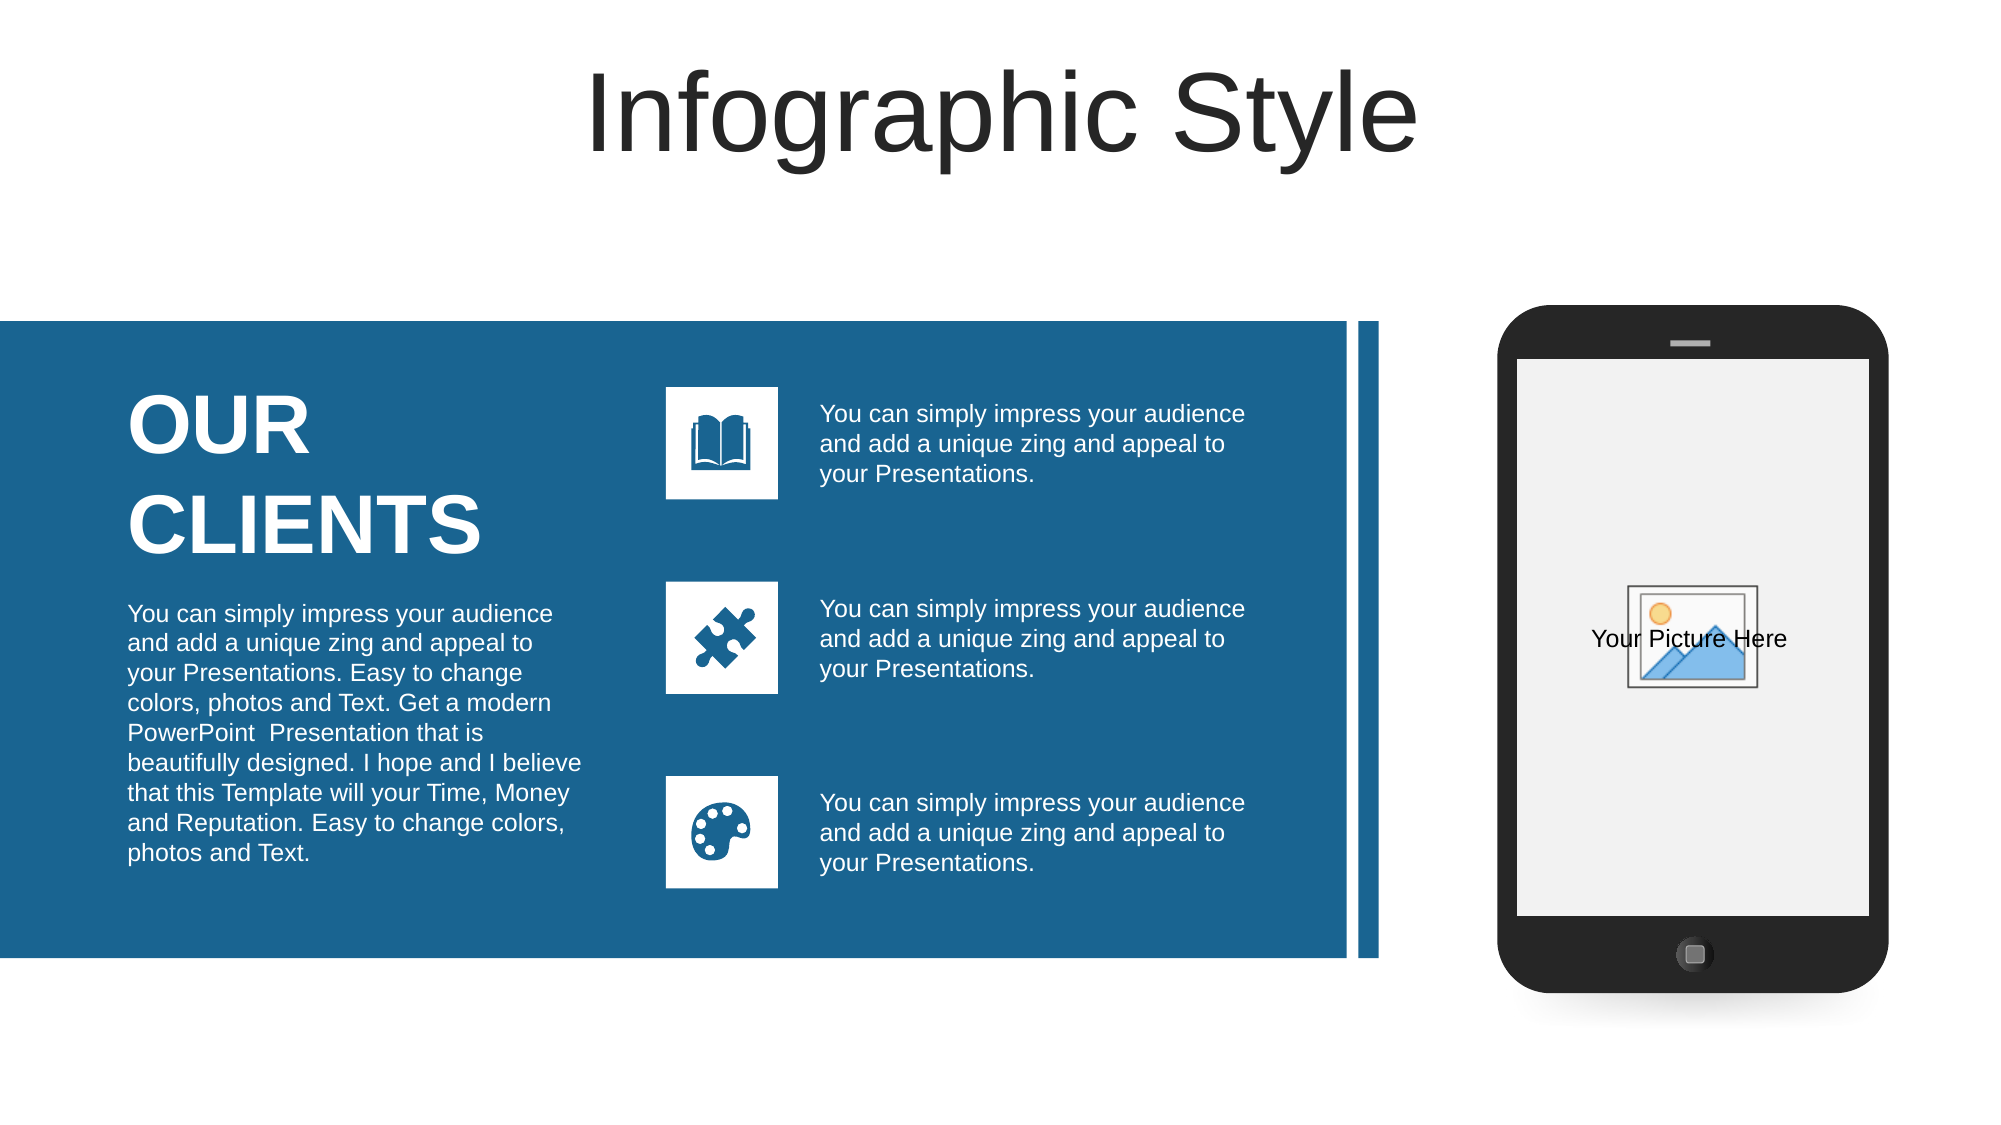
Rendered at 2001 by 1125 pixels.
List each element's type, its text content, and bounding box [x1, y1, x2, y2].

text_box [0, 321, 1379, 959]
list Infographic Style [53, 55, 1952, 175]
picture [1516, 358, 1870, 916]
